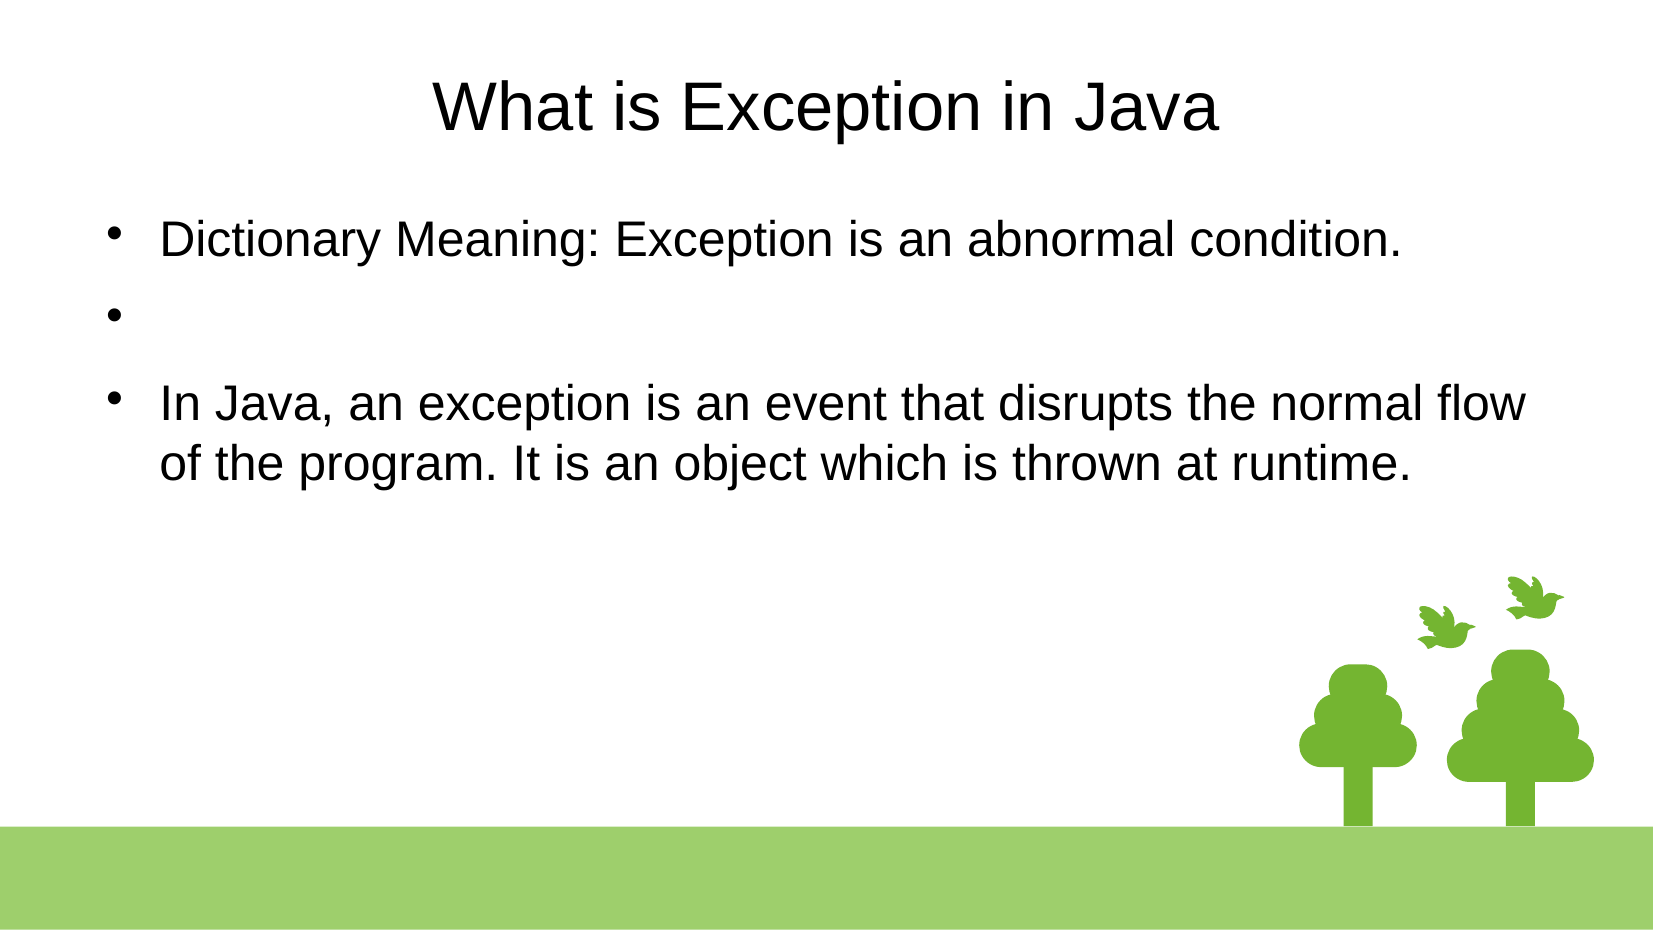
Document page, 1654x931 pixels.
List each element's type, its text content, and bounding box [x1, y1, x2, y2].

title What is Exception in Java [88, 29, 1565, 177]
list Dictionary Meaning: Exception is an abnormal condition. In Java, an exception is an event that disrupts the normal flow of the program. It is an object which is thrown at runtime. [88, 206, 1565, 738]
